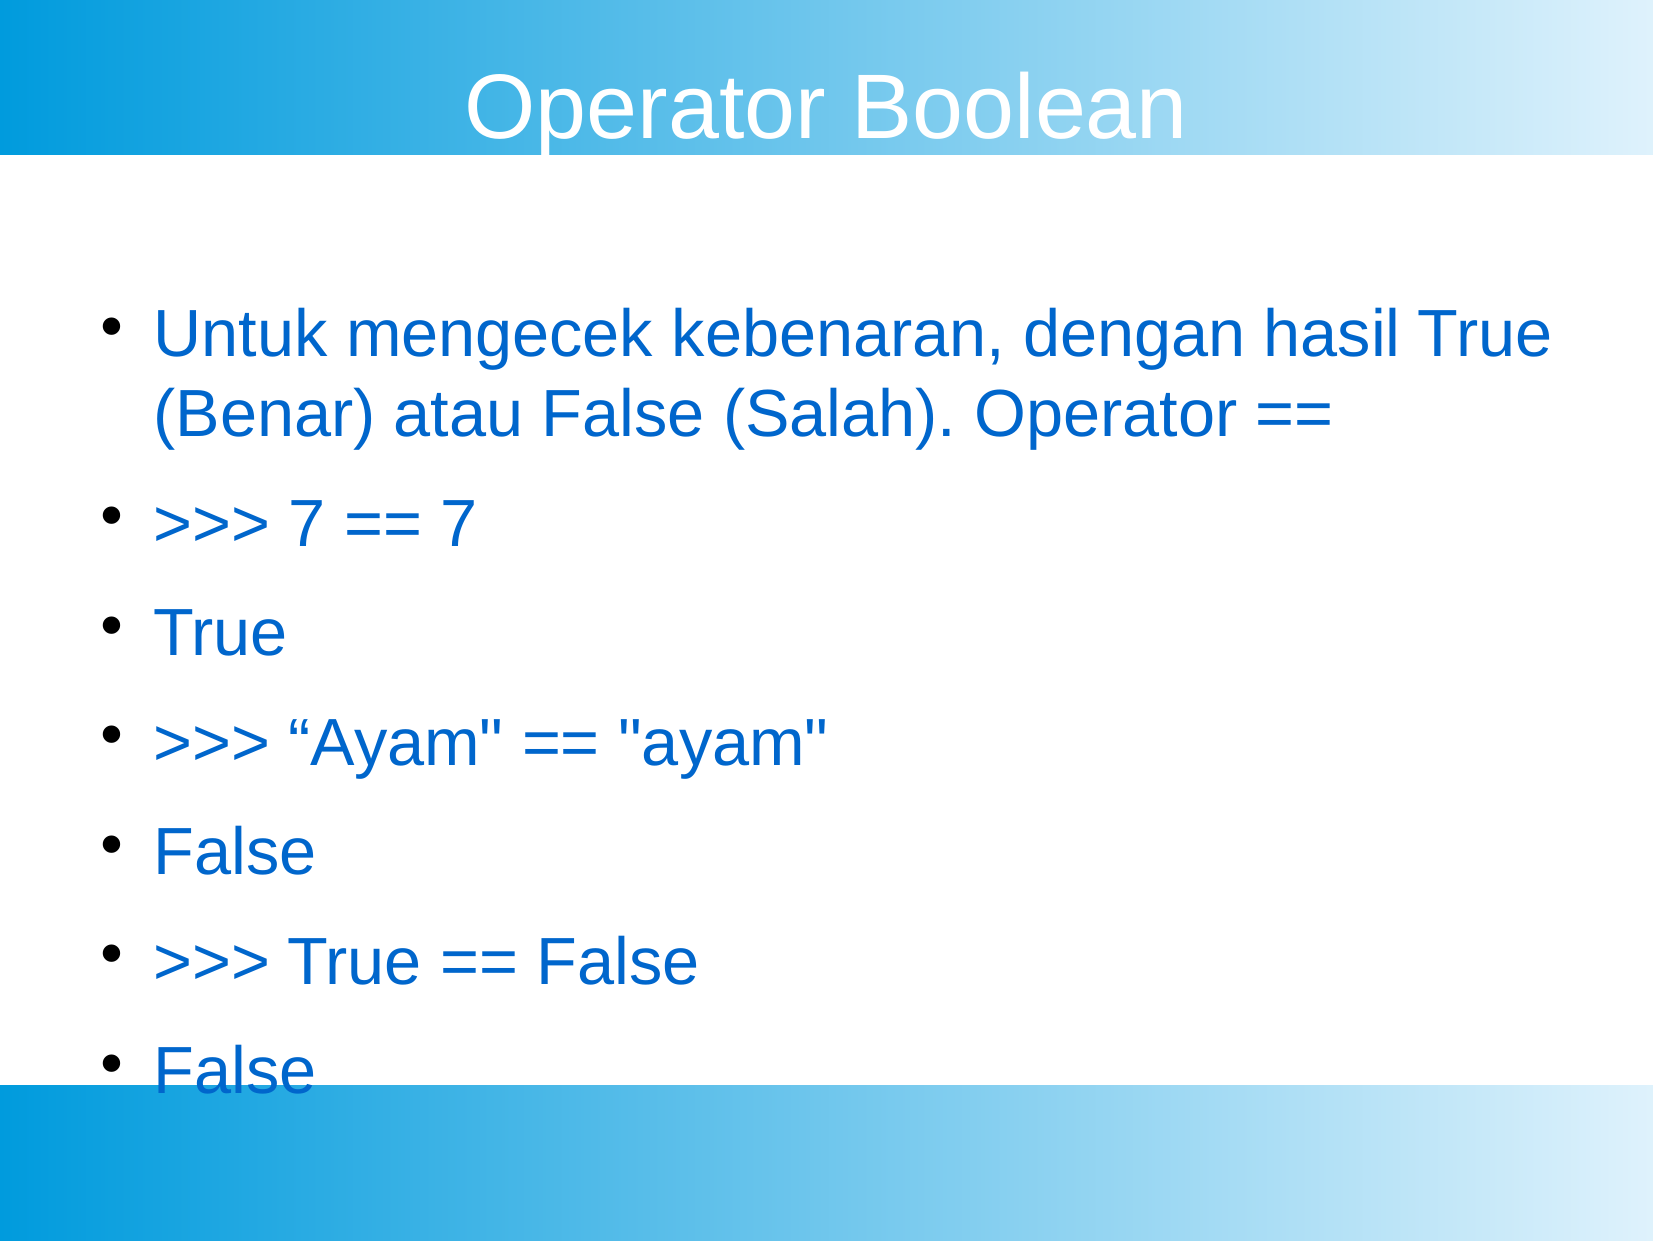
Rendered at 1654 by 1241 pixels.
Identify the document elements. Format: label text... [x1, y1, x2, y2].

text_box Untuk mengecek kebenaran, dengan hasil True (Benar) atau False (Salah). Operator == >>> 7 == 7 True >>> “Ayam" == "ayam" False >>> True == False False [82, 290, 1571, 1010]
text_box Operator Boolean [82, 49, 1571, 154]
